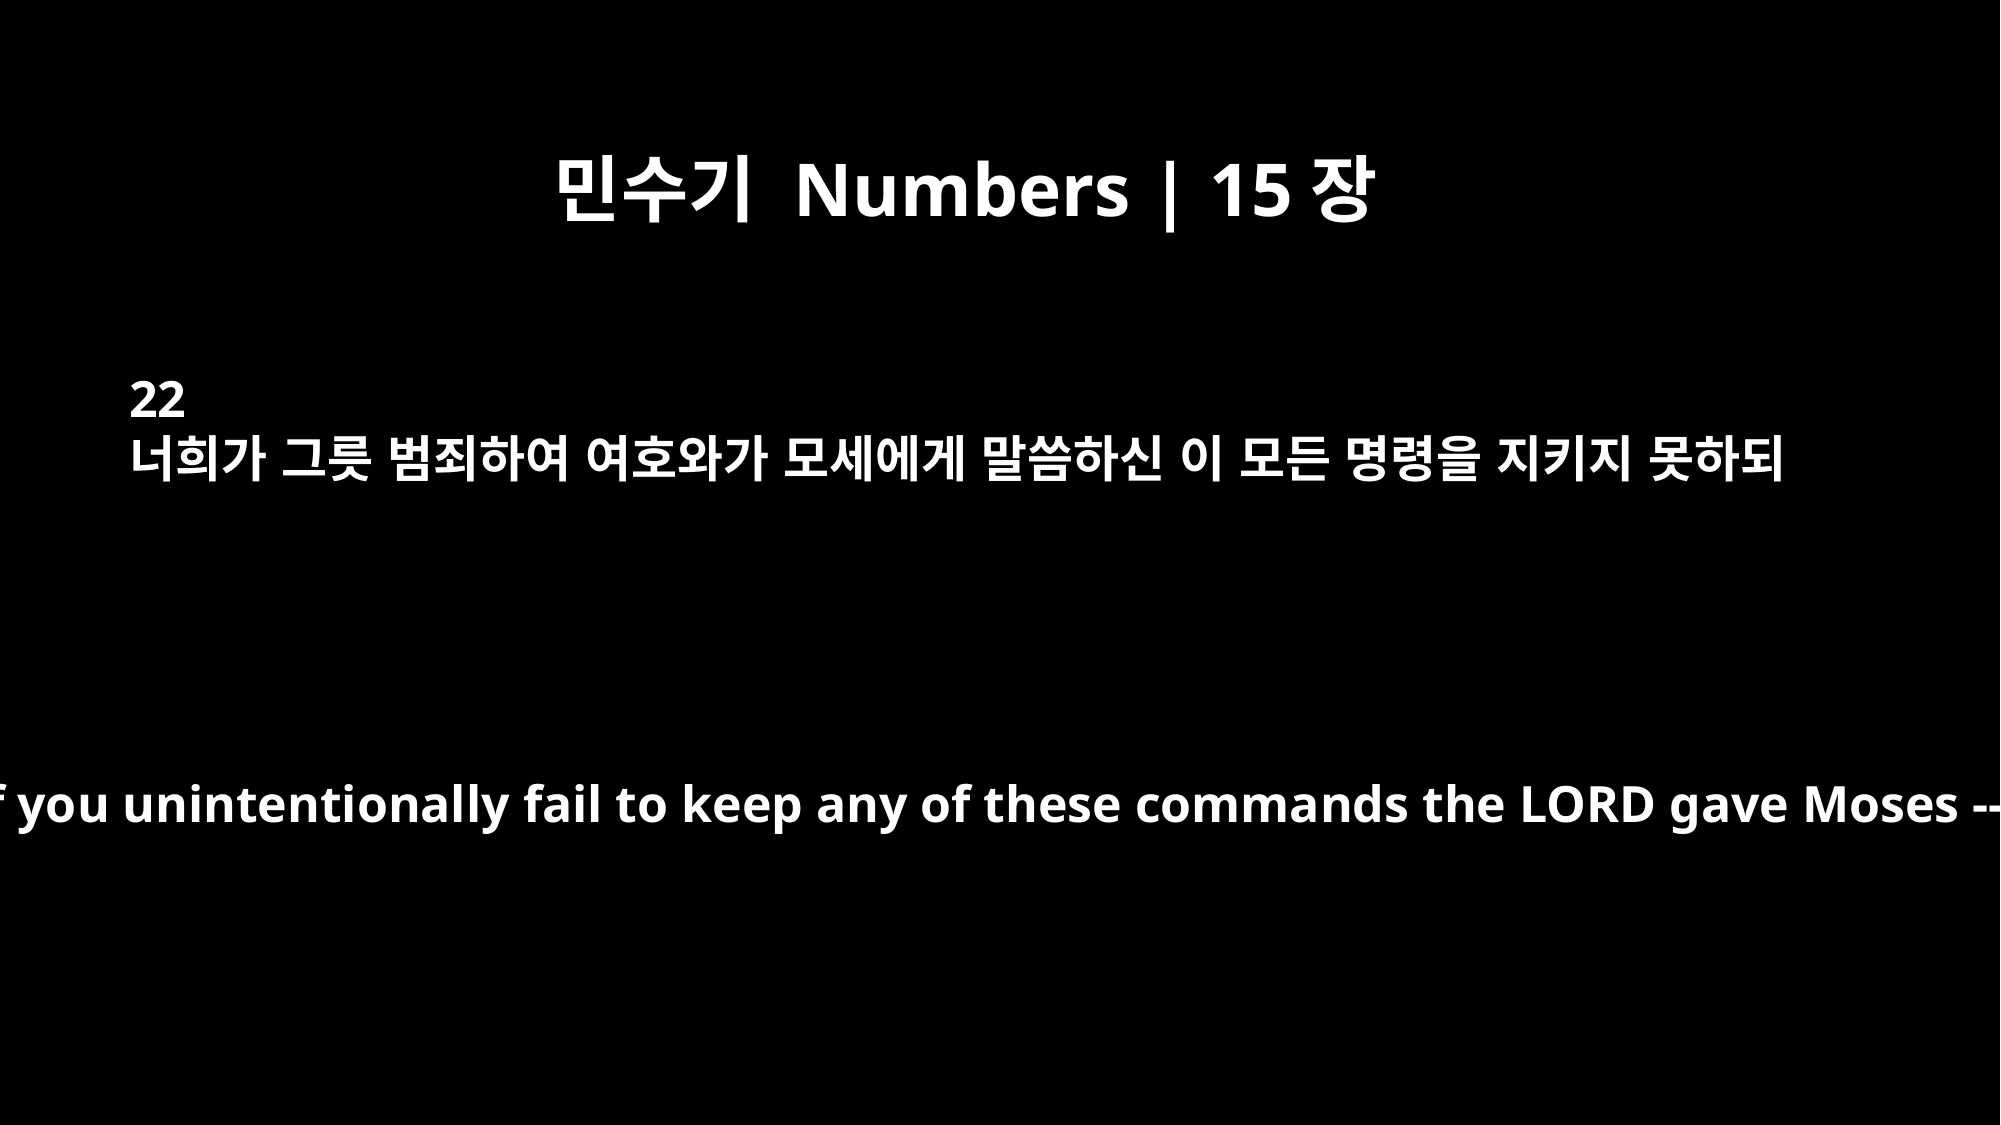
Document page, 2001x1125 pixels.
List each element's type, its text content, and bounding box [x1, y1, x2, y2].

text_box 22 너희가 그릇 범죄하여 여호와가 모세에게 말씀하신 이 모든 명령을 지키지 못하되 [114, 359, 1803, 495]
text_box 민수기 Numbers | 15장 [538, 136, 1393, 239]
text_box "`Now if you unintentionally fail to keep any of these commands the LORD gave Moses -- [0, 764, 2000, 840]
